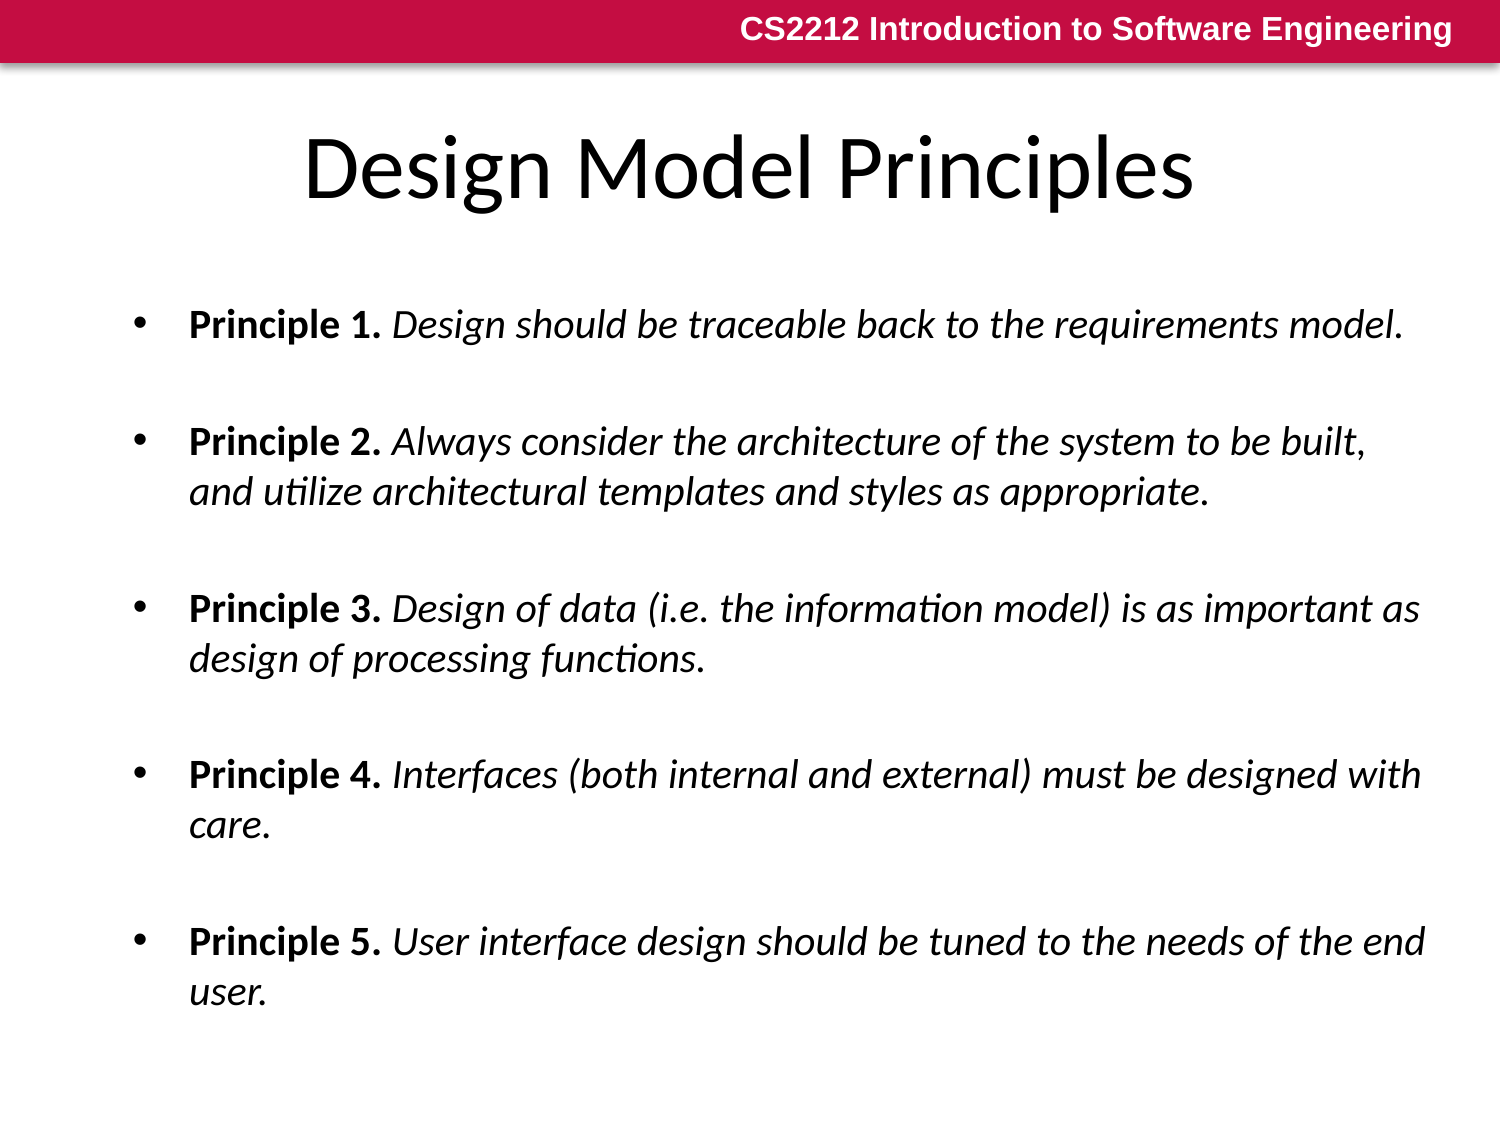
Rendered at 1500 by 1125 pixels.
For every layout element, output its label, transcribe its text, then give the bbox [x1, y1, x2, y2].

picture [0, 0, 1500, 63]
list Principle 1. Design should be traceable back to the requirements model. Principle 2. Always consider the architecture of the system to be built, and utilize architectural templates and styles as appropriate. Principle 3. Design of data (i.e. the information model) is as important as design of processing functions. Principle 4. Interfaces (both internal and external) must be designed with care. Principle 5. User interface design should be tuned to the needs of the end user. [118, 289, 1450, 965]
title Design Model Principles [112, 99, 1388, 288]
